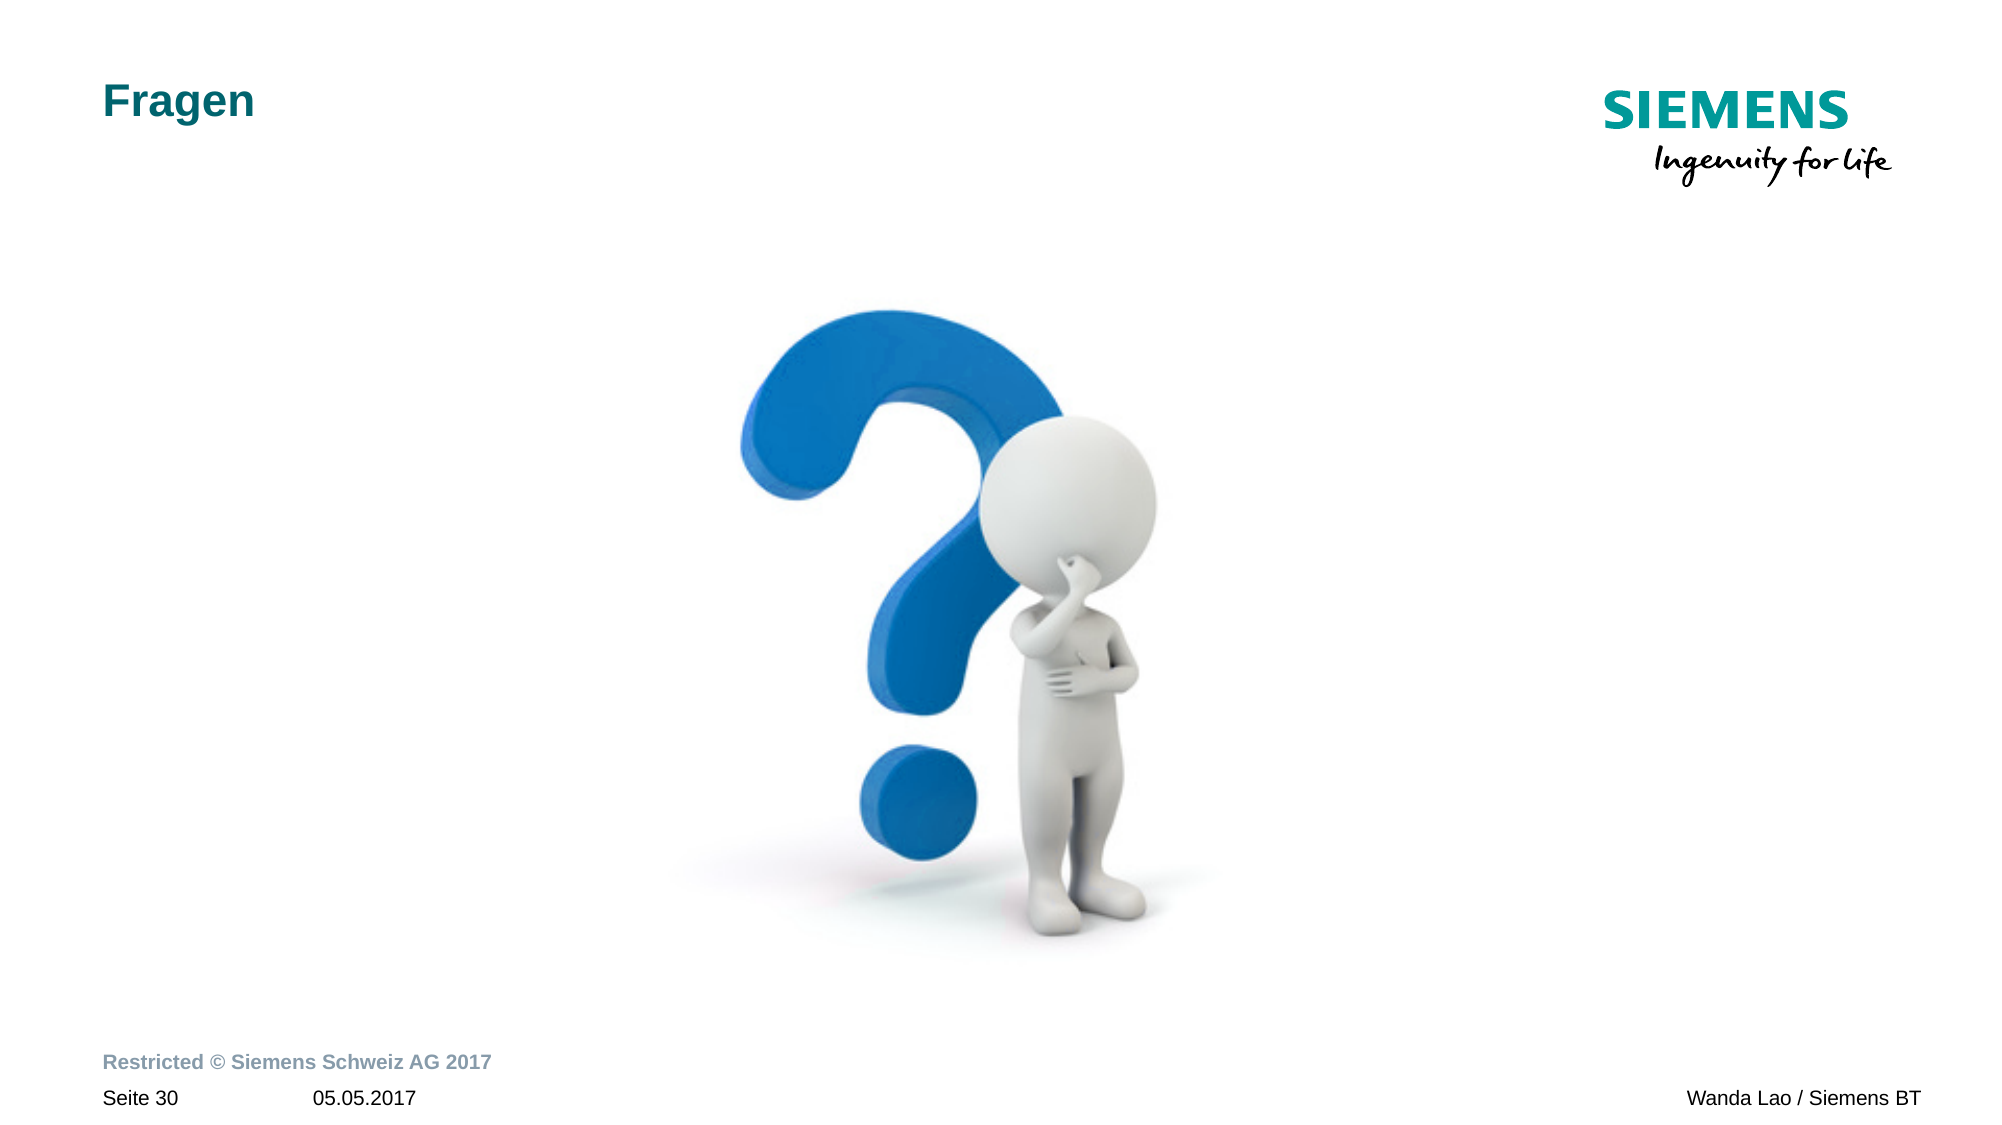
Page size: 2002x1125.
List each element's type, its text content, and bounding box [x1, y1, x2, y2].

title Fragen [0, 0, 2001, 237]
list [622, 265, 1344, 987]
